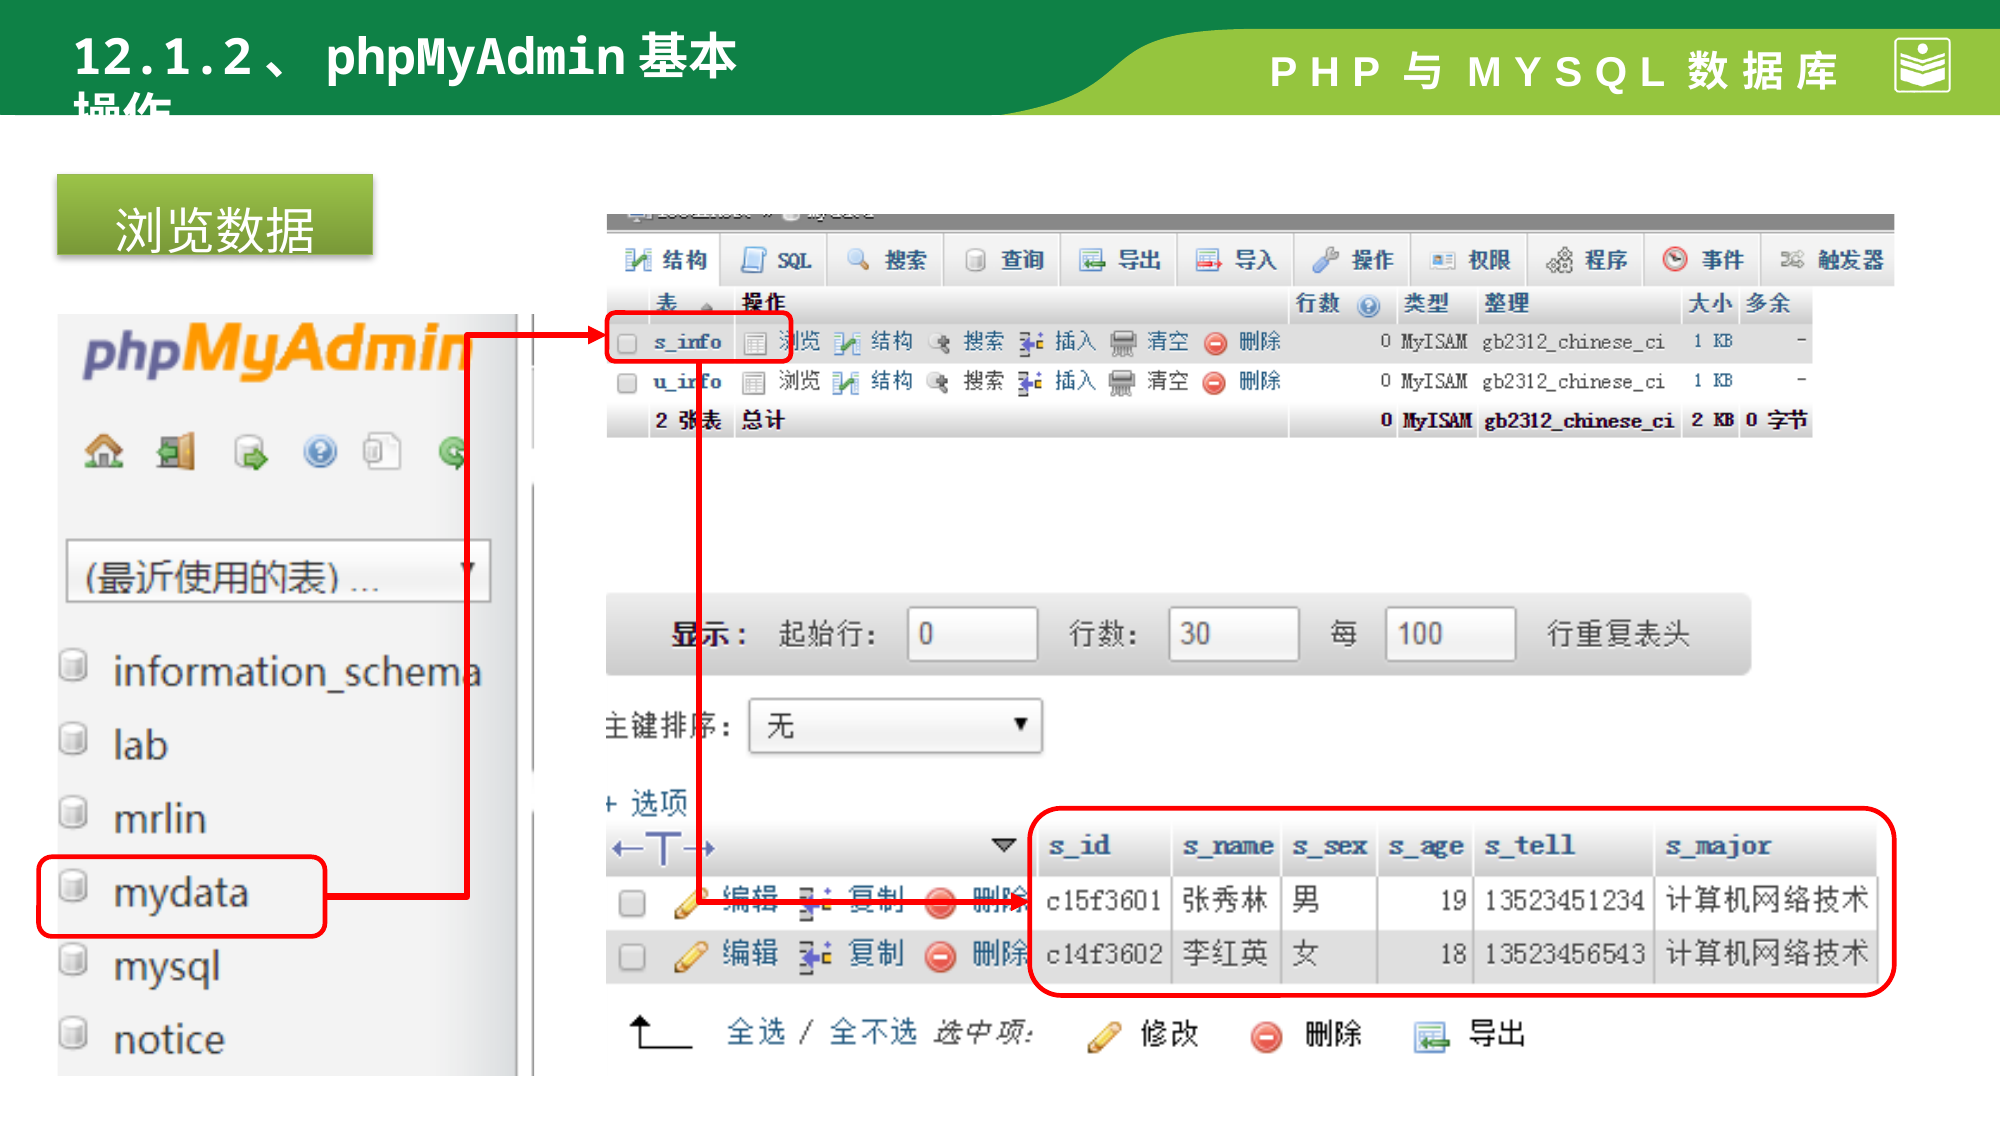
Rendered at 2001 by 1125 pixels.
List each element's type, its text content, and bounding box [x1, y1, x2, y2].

text_box 浏览数据 [57, 174, 373, 255]
picture [1893, 37, 1951, 93]
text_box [593, 465, 1135, 798]
picture [57, 313, 535, 1077]
text_box [999, 28, 2000, 116]
text_box 12.1.2、phpMyAdmin基本操作 [57, 16, 759, 152]
picture [606, 589, 1895, 1076]
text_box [324, 334, 608, 897]
text_box PHP与MYSQL数据库 [1179, 37, 1947, 103]
picture [606, 214, 1895, 456]
text_box [0, 0, 2000, 116]
text_box [38, 856, 52, 937]
